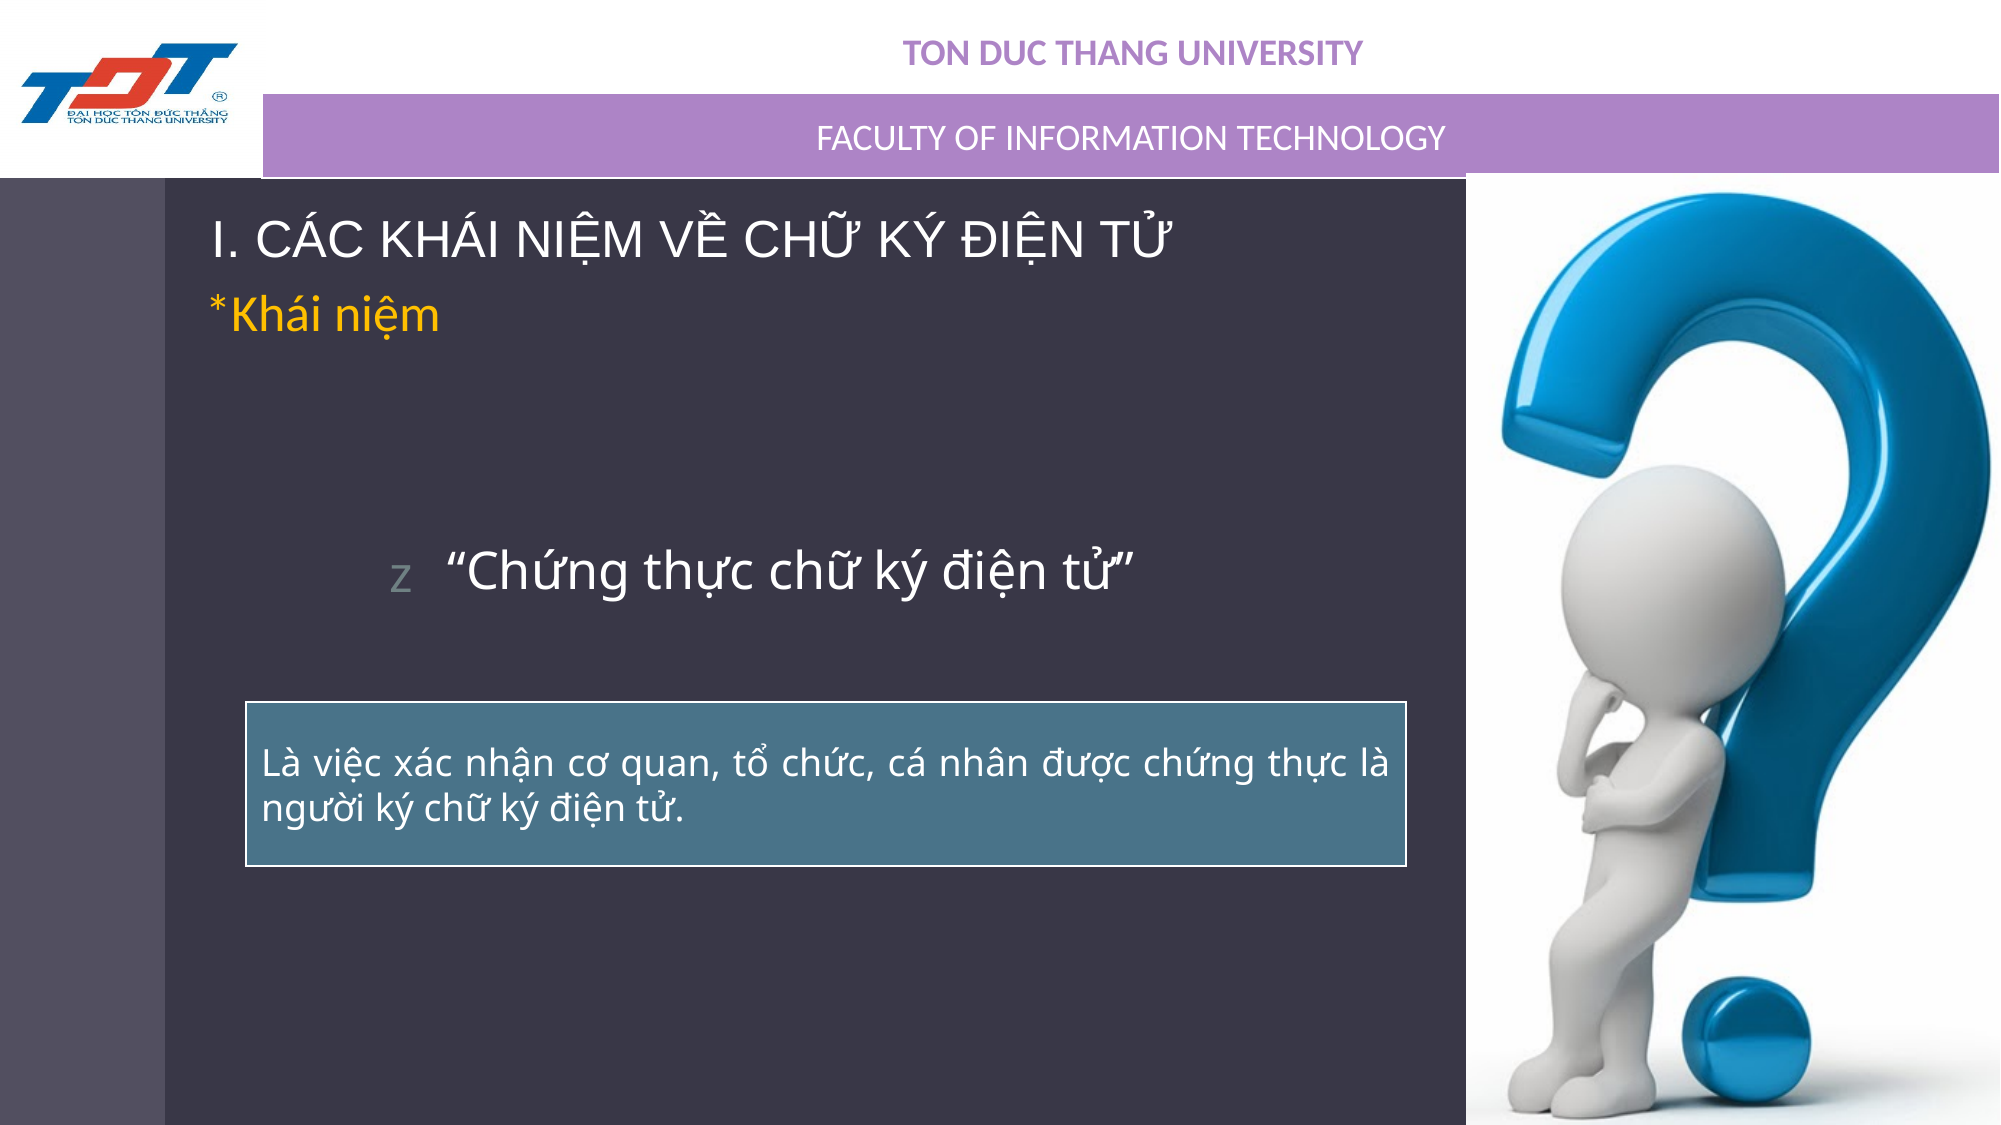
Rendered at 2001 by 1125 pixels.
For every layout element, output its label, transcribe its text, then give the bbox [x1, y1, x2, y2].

subtitle *Khái niệm [190, 276, 1070, 351]
text_box “Chứng thực chữ ký điện tử” [432, 530, 1433, 608]
text_box I. CÁC KHÁI NIỆM VỀ CHỮ KÝ ĐIỆN TỬ [166, 199, 1192, 276]
text_box Là việc xác nhận cơ quan, tổ chức, cá nhân được chứng thực là người ký chữ ký điện tử. [245, 701, 1407, 867]
picture [0, 0, 266, 178]
picture [1466, 173, 2000, 1125]
